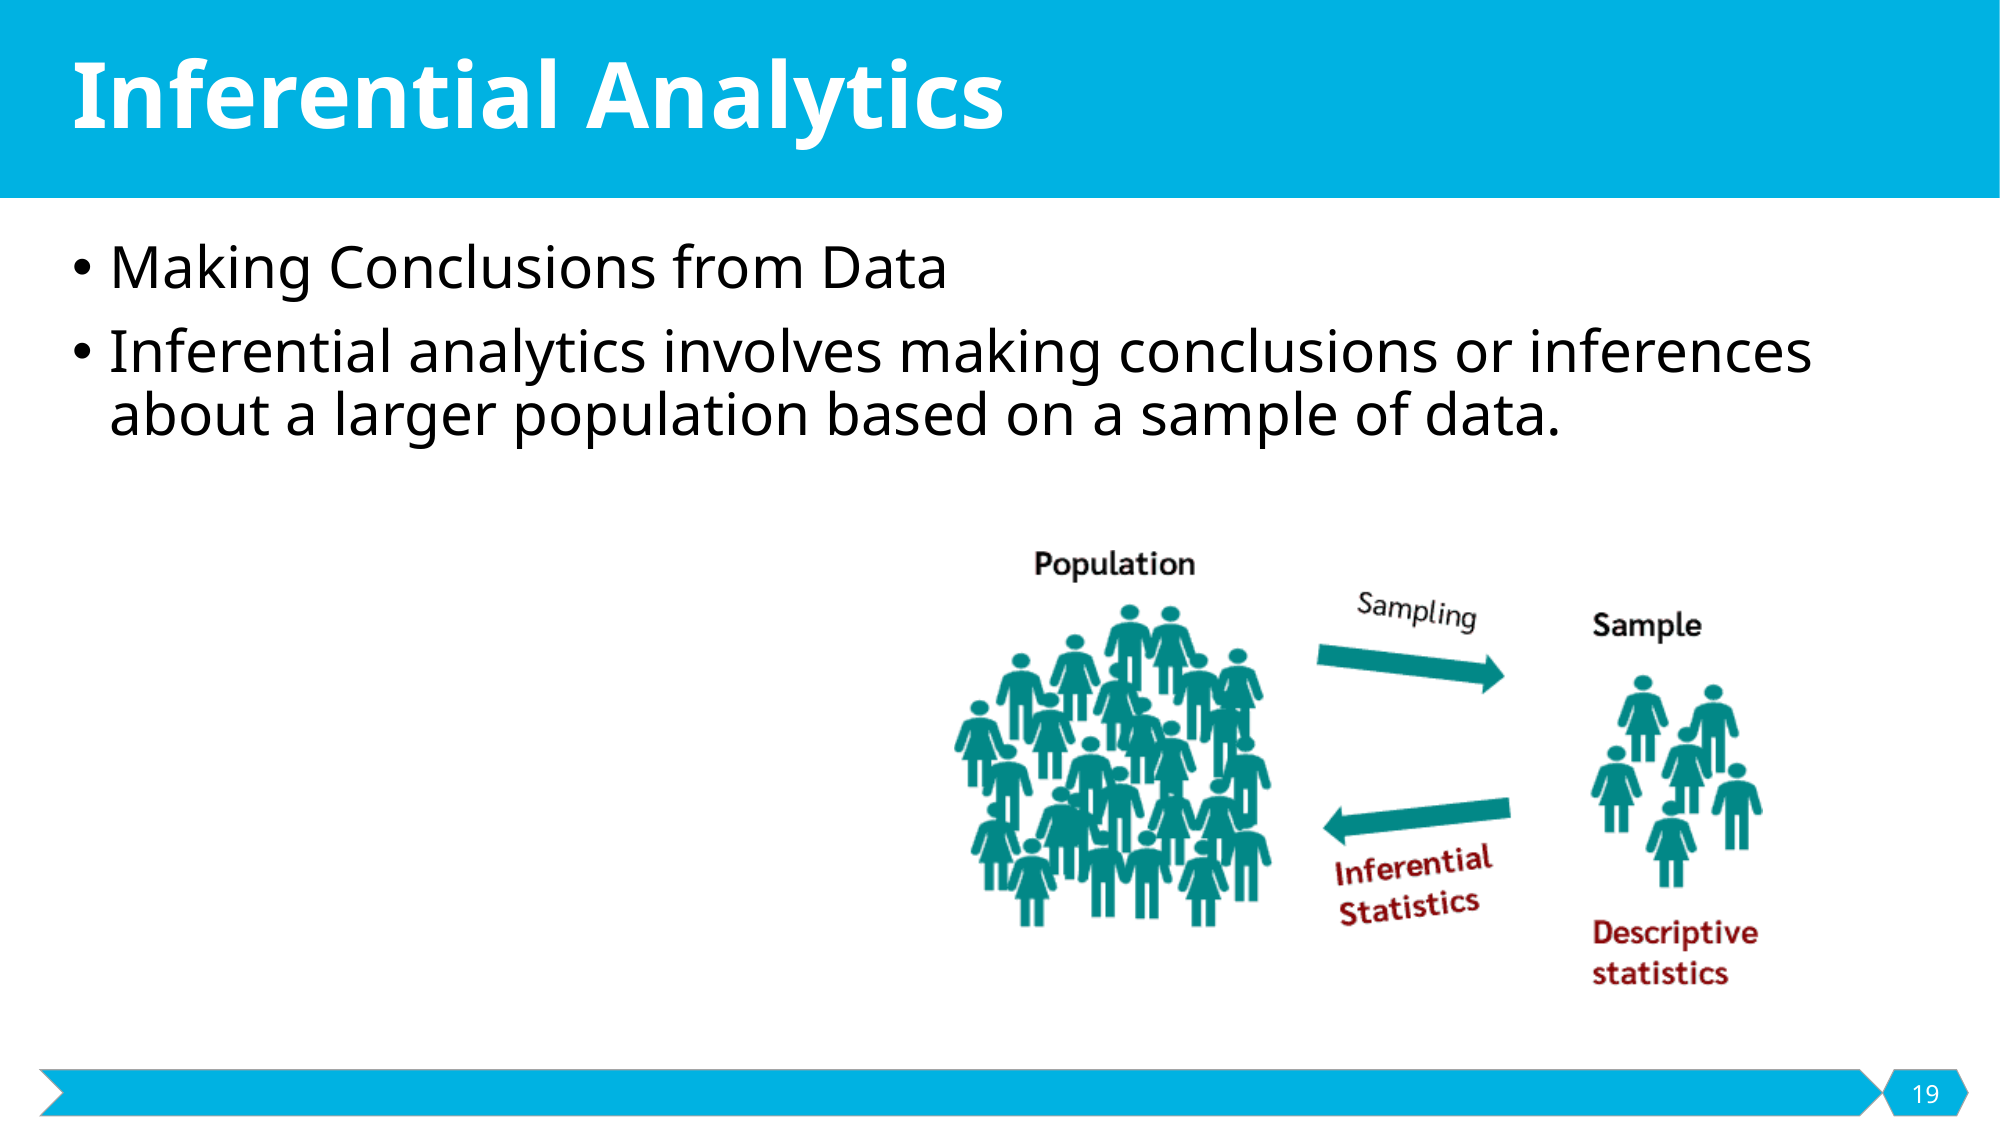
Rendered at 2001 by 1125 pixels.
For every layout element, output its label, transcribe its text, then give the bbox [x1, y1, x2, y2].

slide_number 19 [1882, 1065, 1969, 1125]
picture [954, 550, 1763, 986]
title Inferential Analytics [56, 0, 1969, 199]
list Making Conclusions from Data Inferential analytics involves making conclusions or inferences about a larger population based on a sample of data. [56, 230, 1969, 1010]
